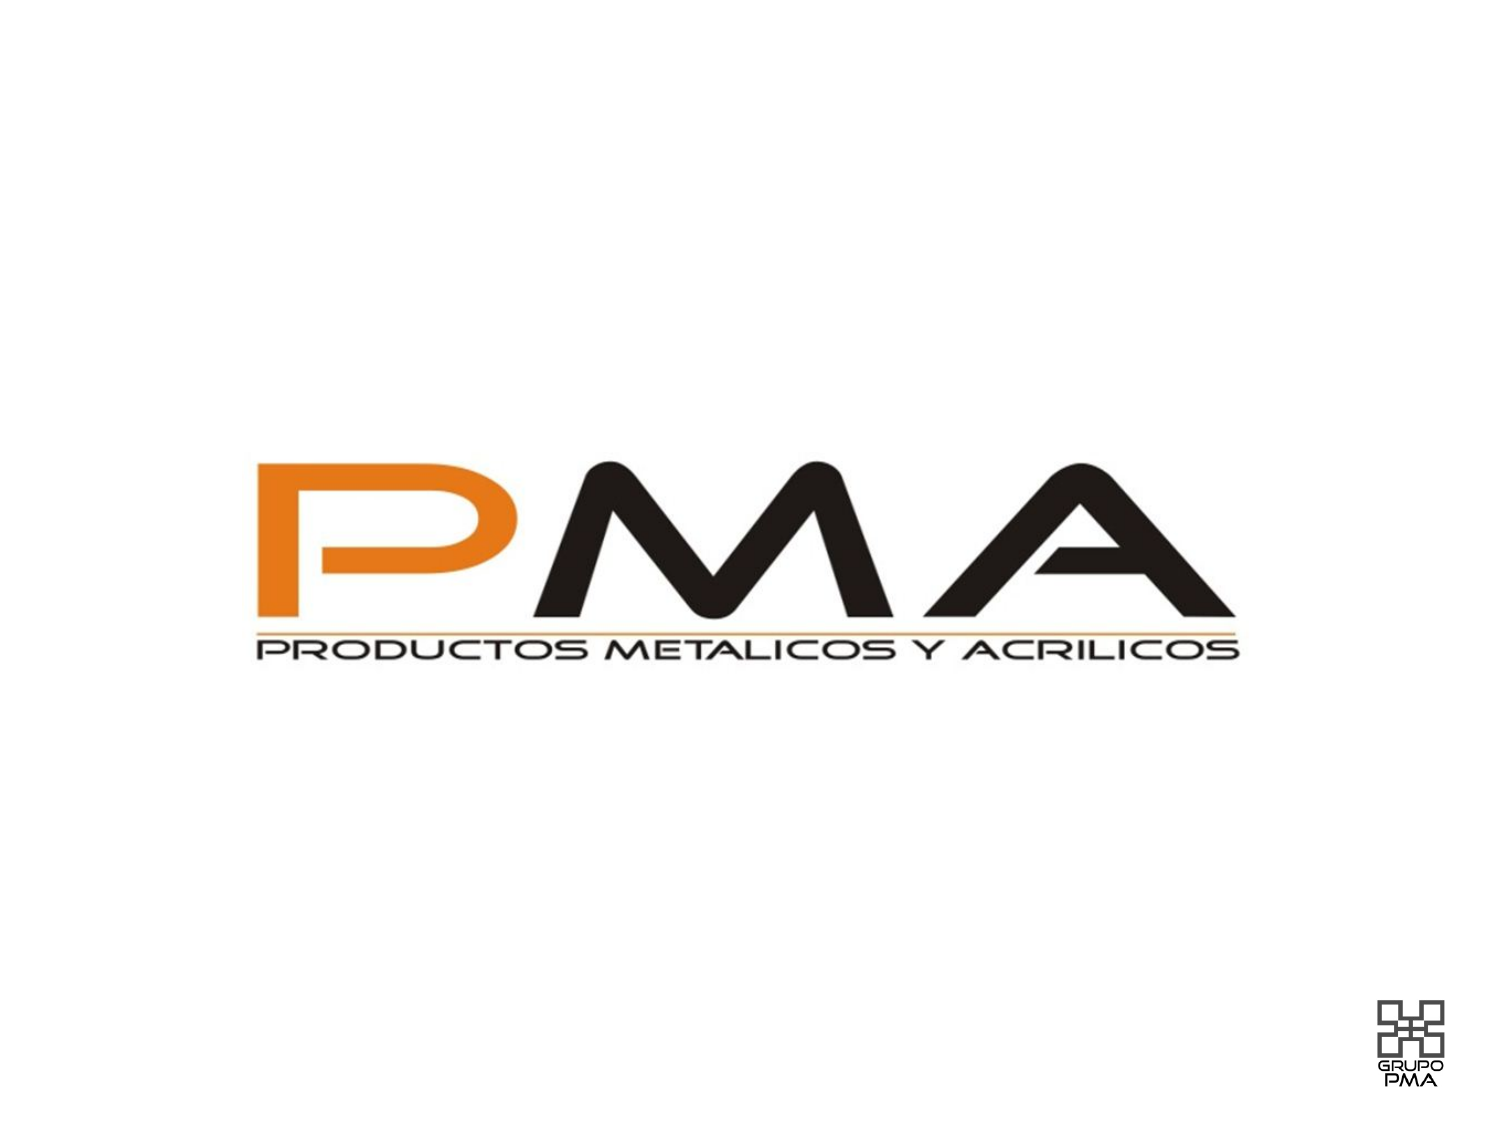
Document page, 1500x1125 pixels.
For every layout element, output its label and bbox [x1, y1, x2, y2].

picture [241, 408, 1254, 677]
picture [1376, 999, 1445, 1088]
